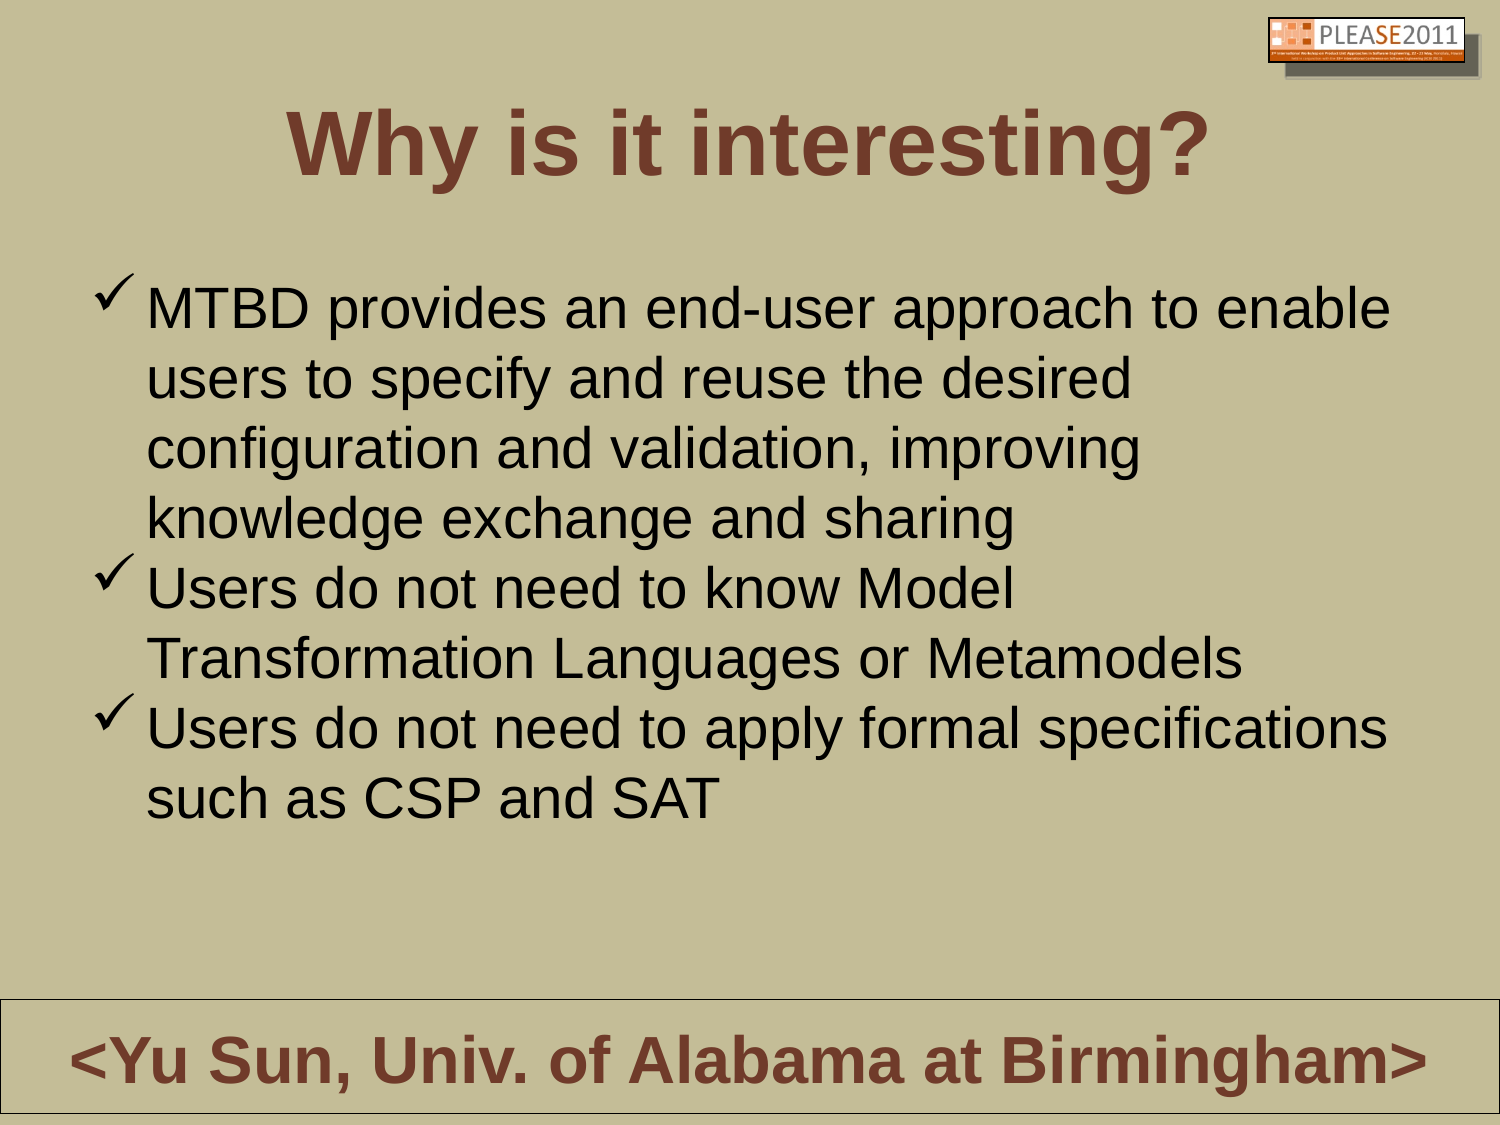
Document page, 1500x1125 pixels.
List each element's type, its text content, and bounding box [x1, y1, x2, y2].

list MTBD provides an end-user approach to enable users to specify and reuse the desired configuration and validation, improving knowledge exchange and sharing Users do not need to know Model Transformation Languages or Metamodels Users do not need to apply formal specifications such as CSP and SAT [74, 262, 1426, 999]
title Why is it interesting? [74, 44, 1426, 233]
text_box <Yu Sun, Univ. of Alabama at Birmingham> [0, 999, 1500, 1114]
picture [1270, 19, 1464, 61]
